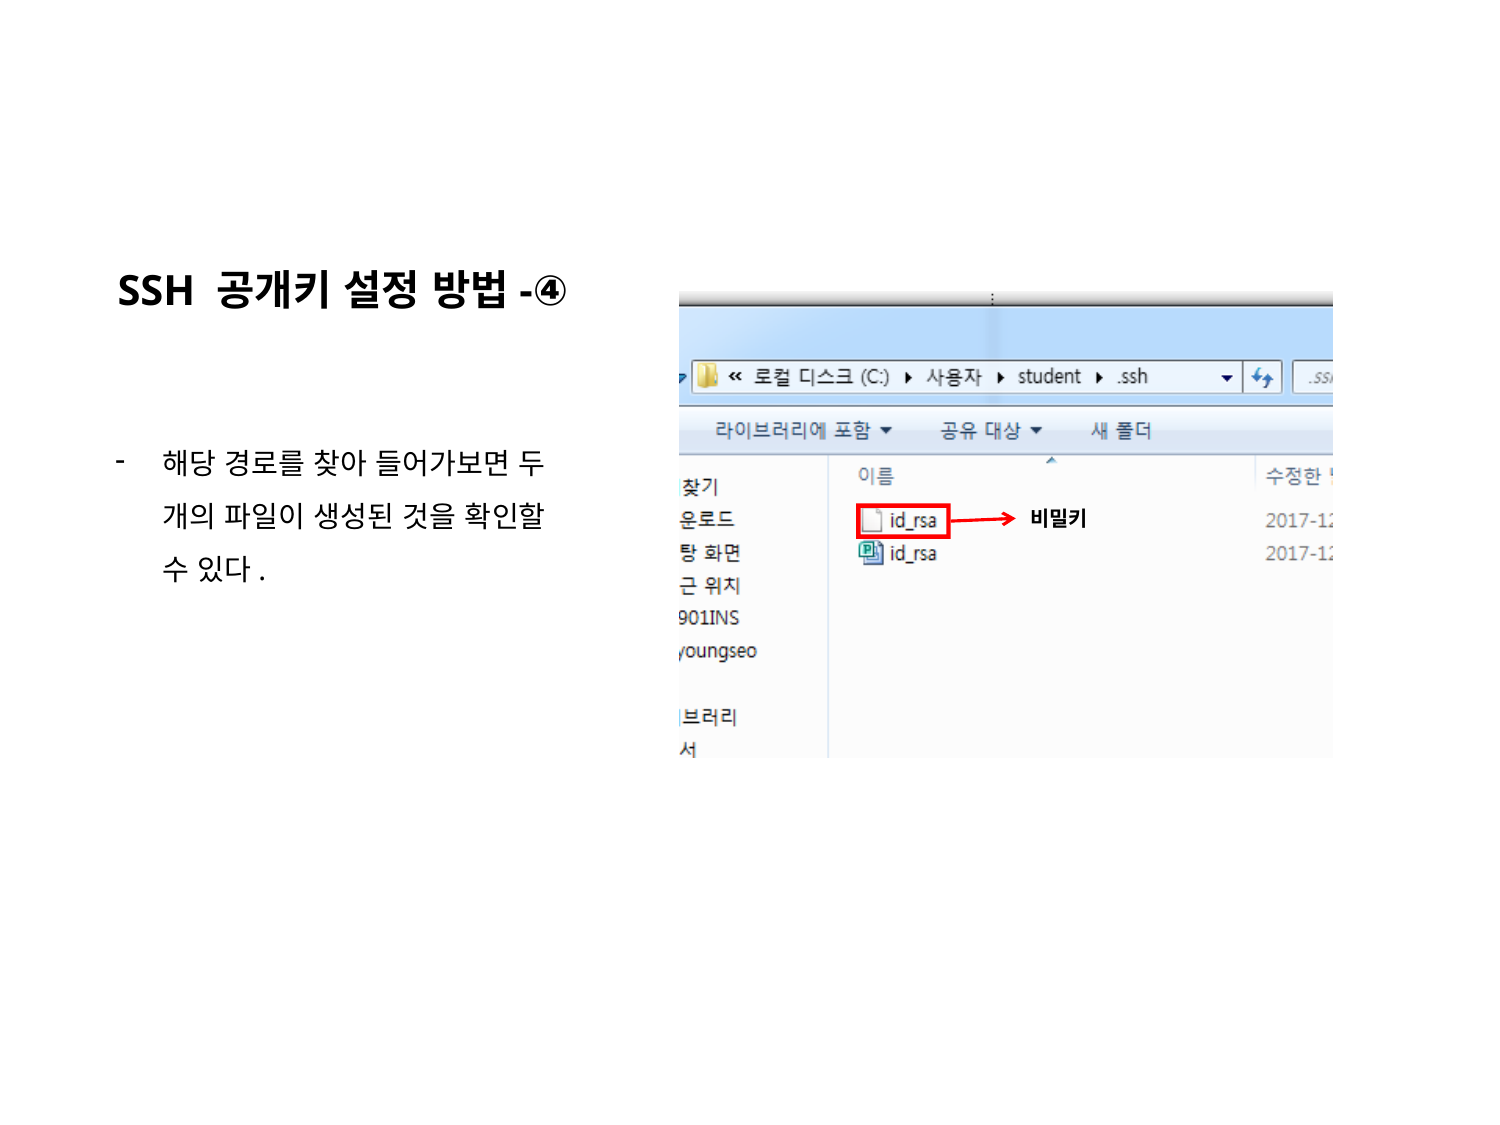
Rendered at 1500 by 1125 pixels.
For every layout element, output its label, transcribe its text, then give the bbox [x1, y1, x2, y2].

title SSH 공개키 설정 방법-④ [102, 130, 774, 322]
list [678, 291, 1333, 758]
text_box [950, 518, 1016, 522]
list 해당 경로를 찾아 들어가보면 두 개의 파일이 생성된 것을 확인할 수 있다. [100, 420, 594, 858]
